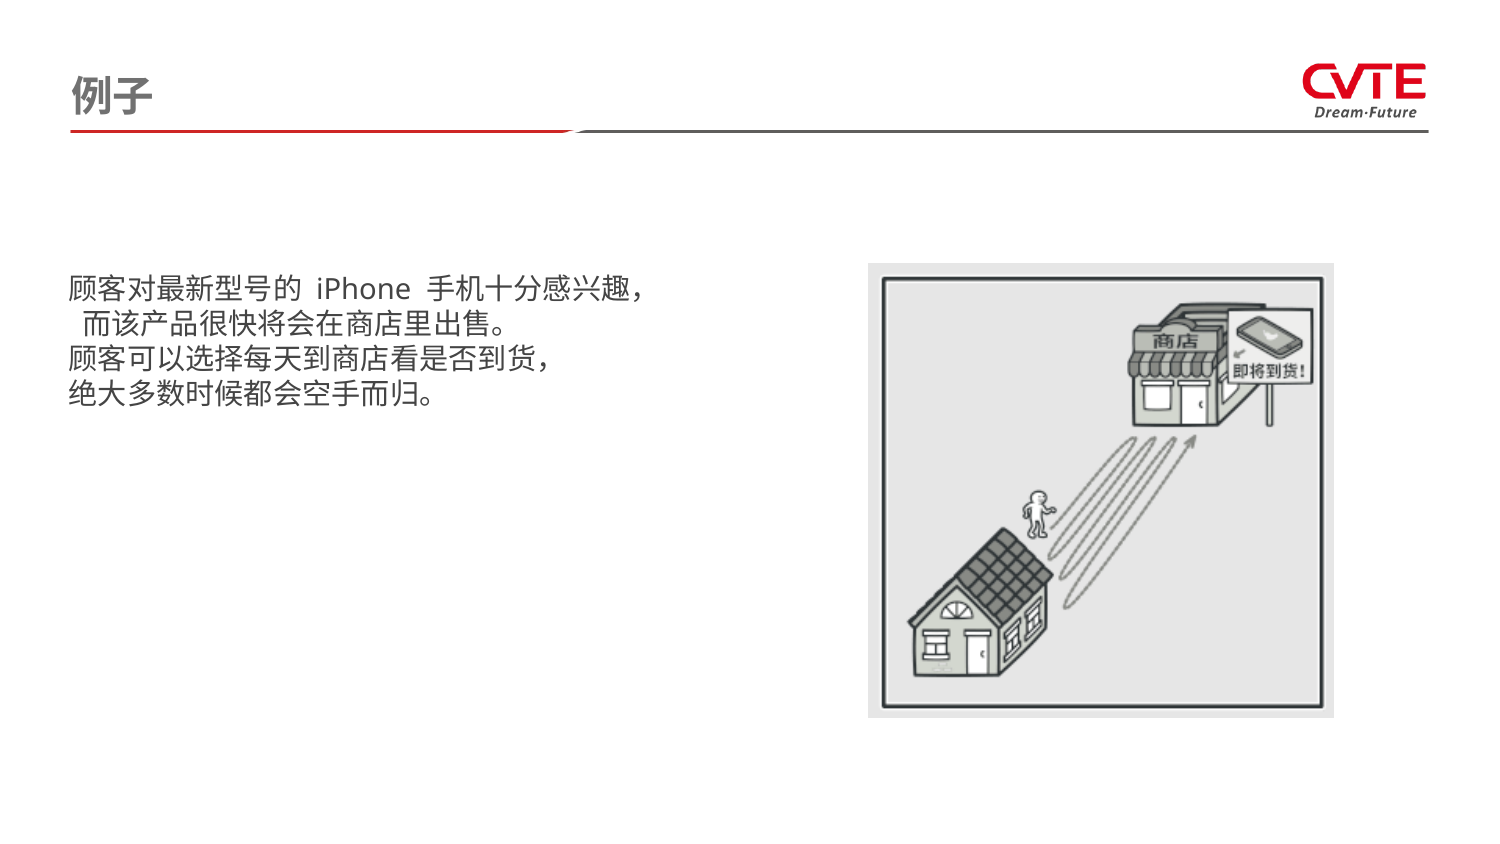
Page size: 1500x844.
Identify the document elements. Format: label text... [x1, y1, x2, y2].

text_box 例子 [56, 62, 550, 127]
text_box 顾客对最新型号的 iPhone 手机十分感兴趣， 而该产品很快将会在商店里出售。 顾客可以选择每天到商店看是否到货， 绝大多数时候都会空手而归。 [53, 263, 675, 418]
picture [867, 262, 1334, 719]
picture [70, 50, 1438, 134]
